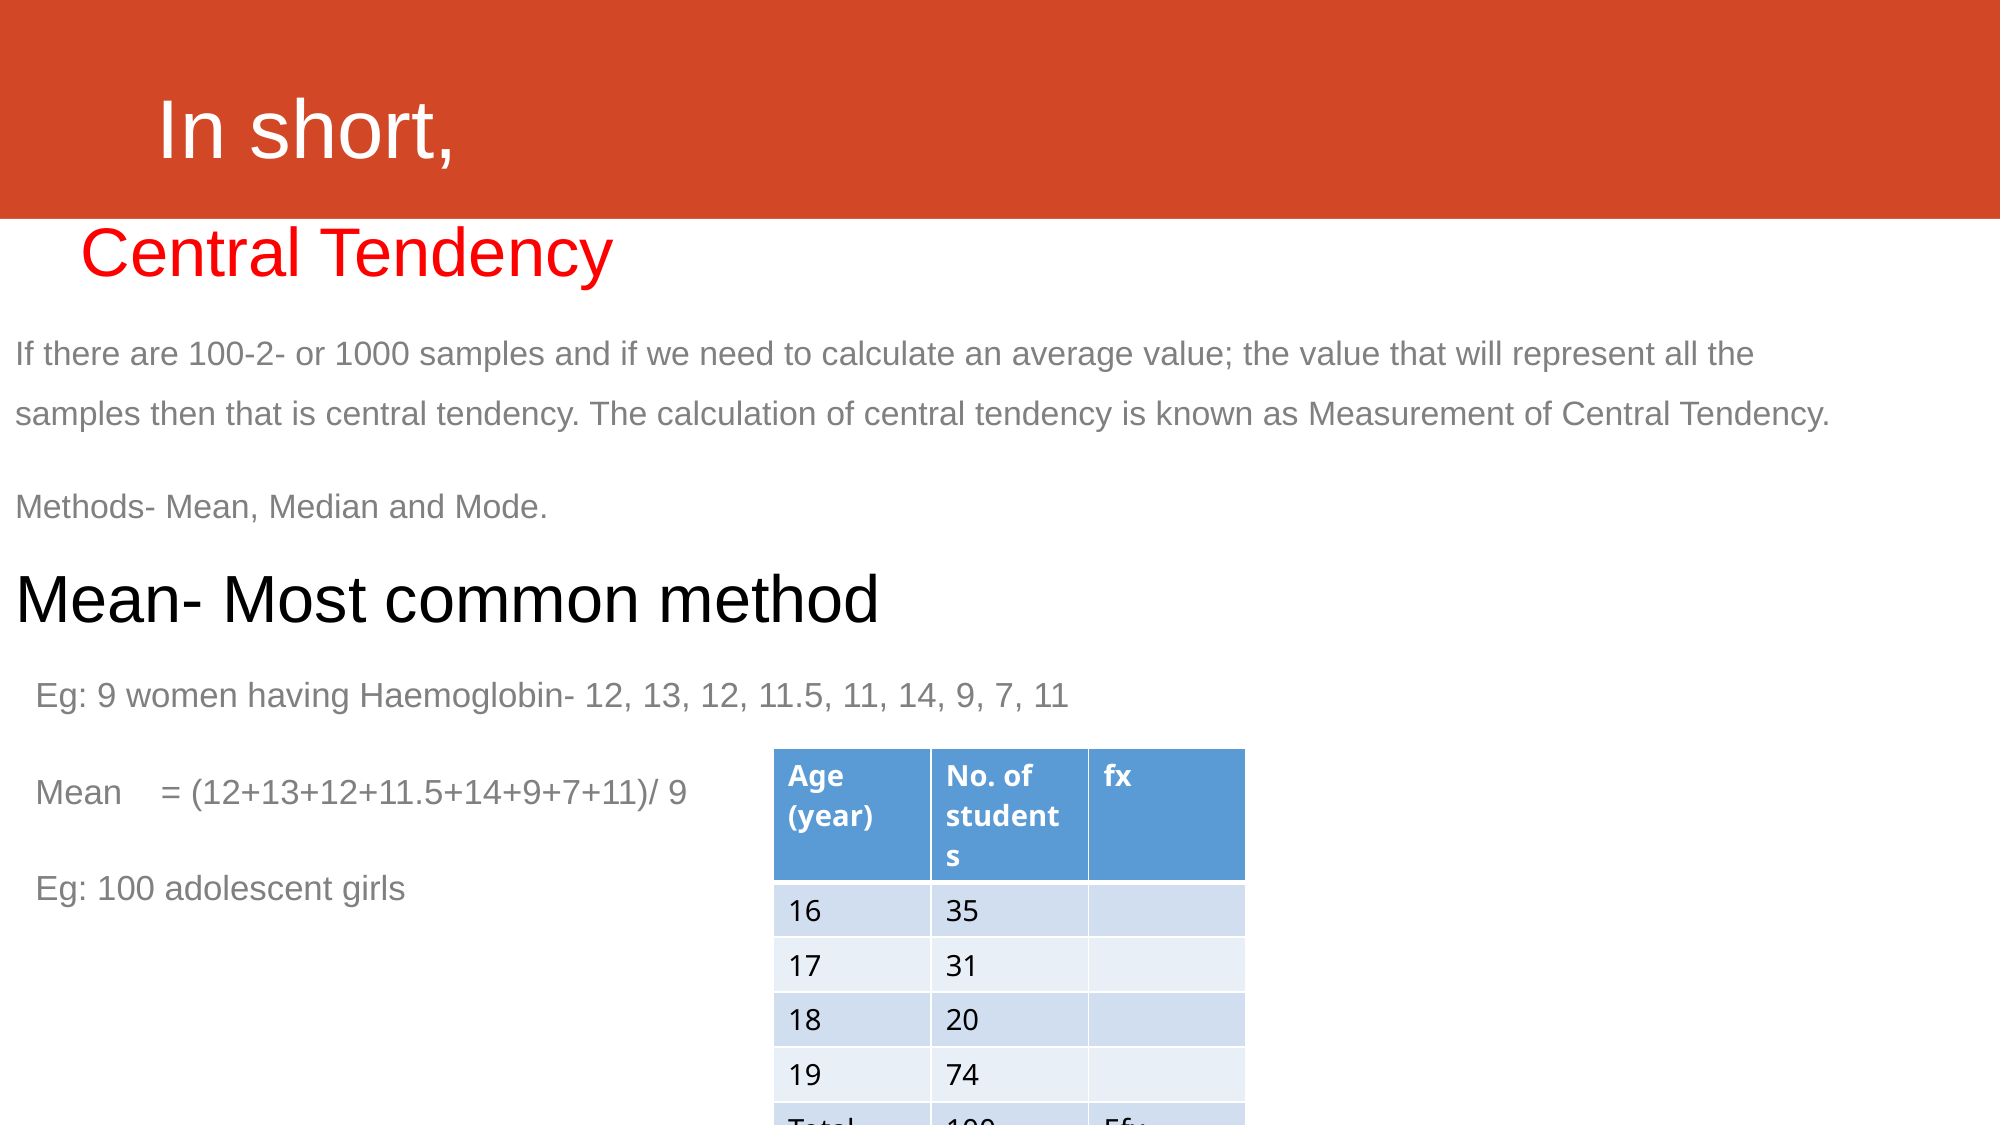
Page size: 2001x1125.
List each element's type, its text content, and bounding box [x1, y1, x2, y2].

table_cell Total [774, 1103, 930, 1125]
table_cell [1089, 938, 1245, 991]
table_cell 17 [774, 938, 930, 991]
text_box Mean- Most common method [0, 547, 1350, 644]
table_cell 31 [932, 938, 1088, 991]
text_box Eg: 9 women having Haemoglobin- 12, 13, 12, 11.5, 11, 14, 9, 7, 11 Mean = (12+13+12+11.5+14+9+7+11)/ 9 Eg: 100 adolescent girls [20, 644, 1879, 916]
table_cell 20 [932, 993, 1088, 1046]
table_header fx [1089, 749, 1245, 880]
table_cell 18 [774, 993, 930, 1046]
table_cell [1089, 1048, 1245, 1101]
table_cell 16 [774, 885, 930, 936]
table_cell [1089, 993, 1245, 1046]
text_box Central Tendency [65, 154, 1771, 343]
table_cell Efx [1089, 1103, 1245, 1125]
table_header Age (year) [774, 749, 930, 880]
table_cell 35 [932, 885, 1088, 936]
table_cell [1089, 885, 1245, 936]
table_header No. of students [932, 749, 1088, 880]
table_cell 19 [774, 1048, 930, 1101]
title In short, [141, 56, 1285, 154]
list If there are 100-2- or 1000 samples and if we need to calculate an average value; the value that will represent all the samples then that is central tendency. The calculation of central tendency is known as Measurement of Central Tendency. Methods- Mean, Median and Mode. [0, 303, 1858, 575]
table_cell 74 [932, 1048, 1088, 1101]
table_cell 100 [932, 1103, 1088, 1125]
